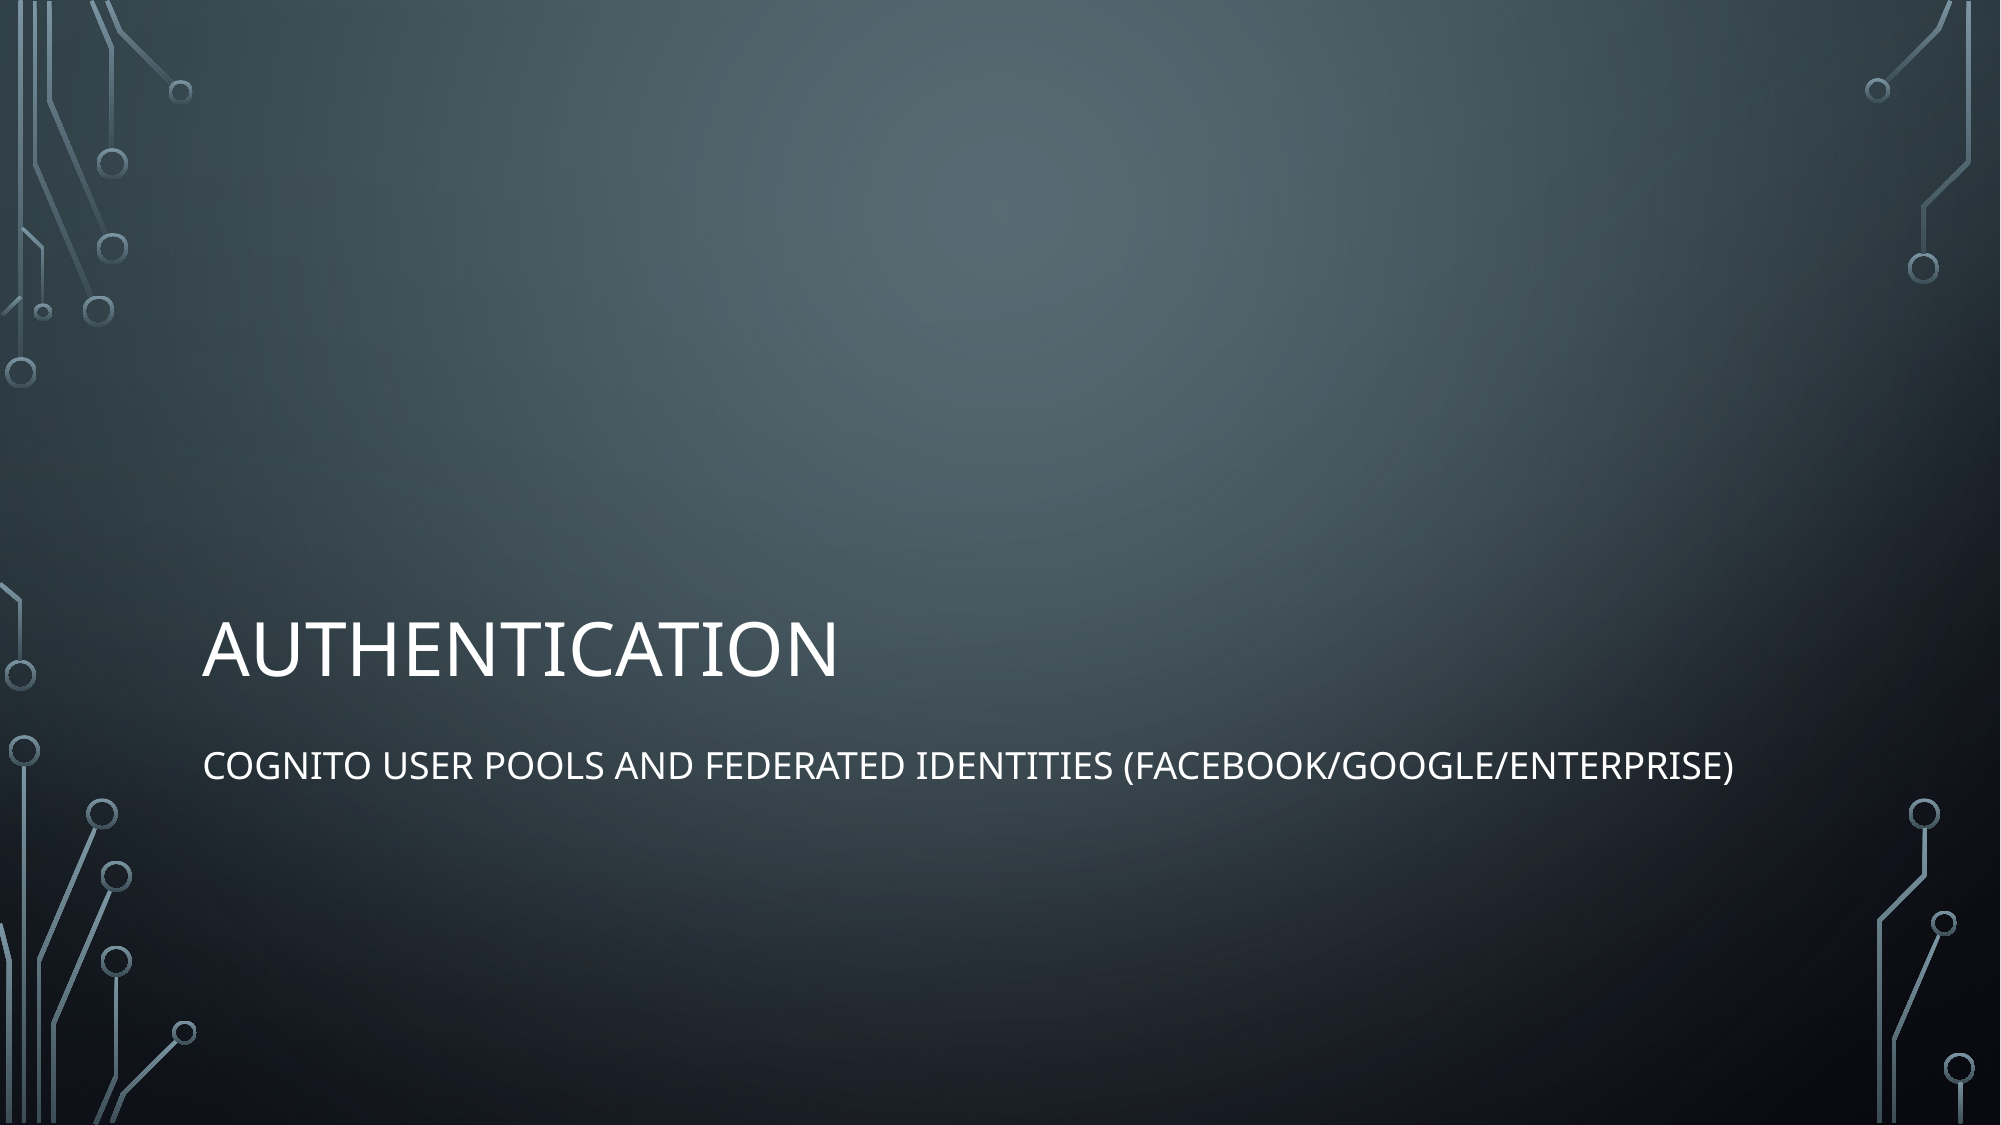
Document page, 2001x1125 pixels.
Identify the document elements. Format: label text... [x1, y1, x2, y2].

title Authentication [187, 232, 1813, 701]
list Cognito user pools and federated identities (facebook/google/enterprise) [187, 725, 1813, 952]
